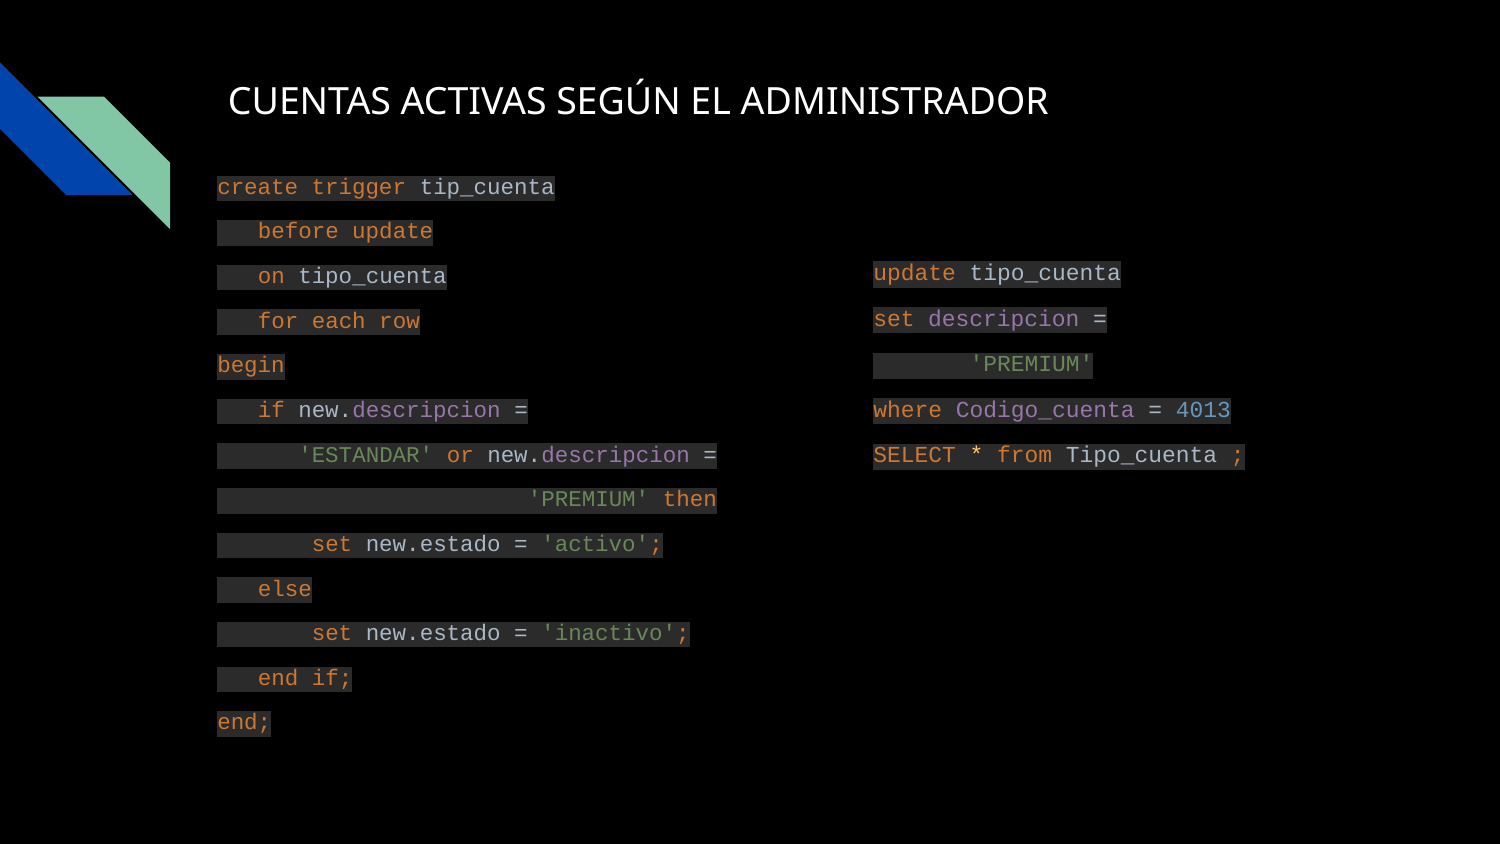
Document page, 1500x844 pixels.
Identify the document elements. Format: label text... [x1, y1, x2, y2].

list create trigger tip_cuenta before update on tipo_cuenta for each row begin if new.descripcion = 'ESTANDAR' or new.descripcion = 'PREMIUM' then set new.estado = 'activo'; else set new.estado = 'inactivo'; end if; end; [202, 159, 740, 768]
title CUENTAS ACTIVAS SEGÚN EL ADMINISTRADOR [212, 62, 1368, 213]
text_box update tipo_cuenta set descripcion = 'PREMIUM' where Codigo_cuenta = 4013 SELECT * from Tipo_cuenta ; [858, 245, 1351, 483]
